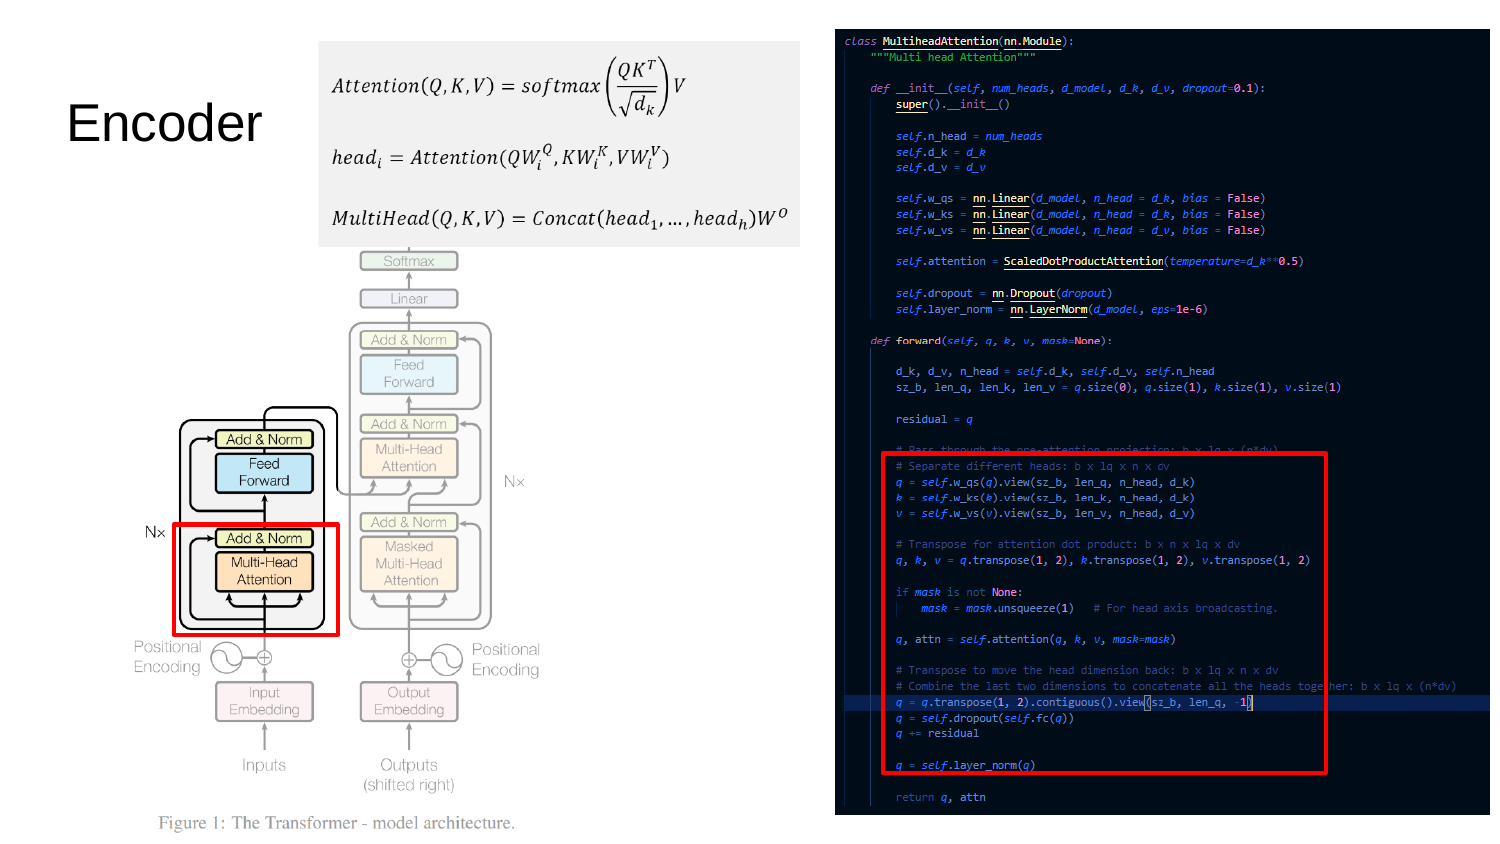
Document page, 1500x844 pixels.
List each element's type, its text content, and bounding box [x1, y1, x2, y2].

picture [108, 41, 800, 839]
picture [835, 29, 1490, 815]
title Encoder [51, 72, 307, 167]
